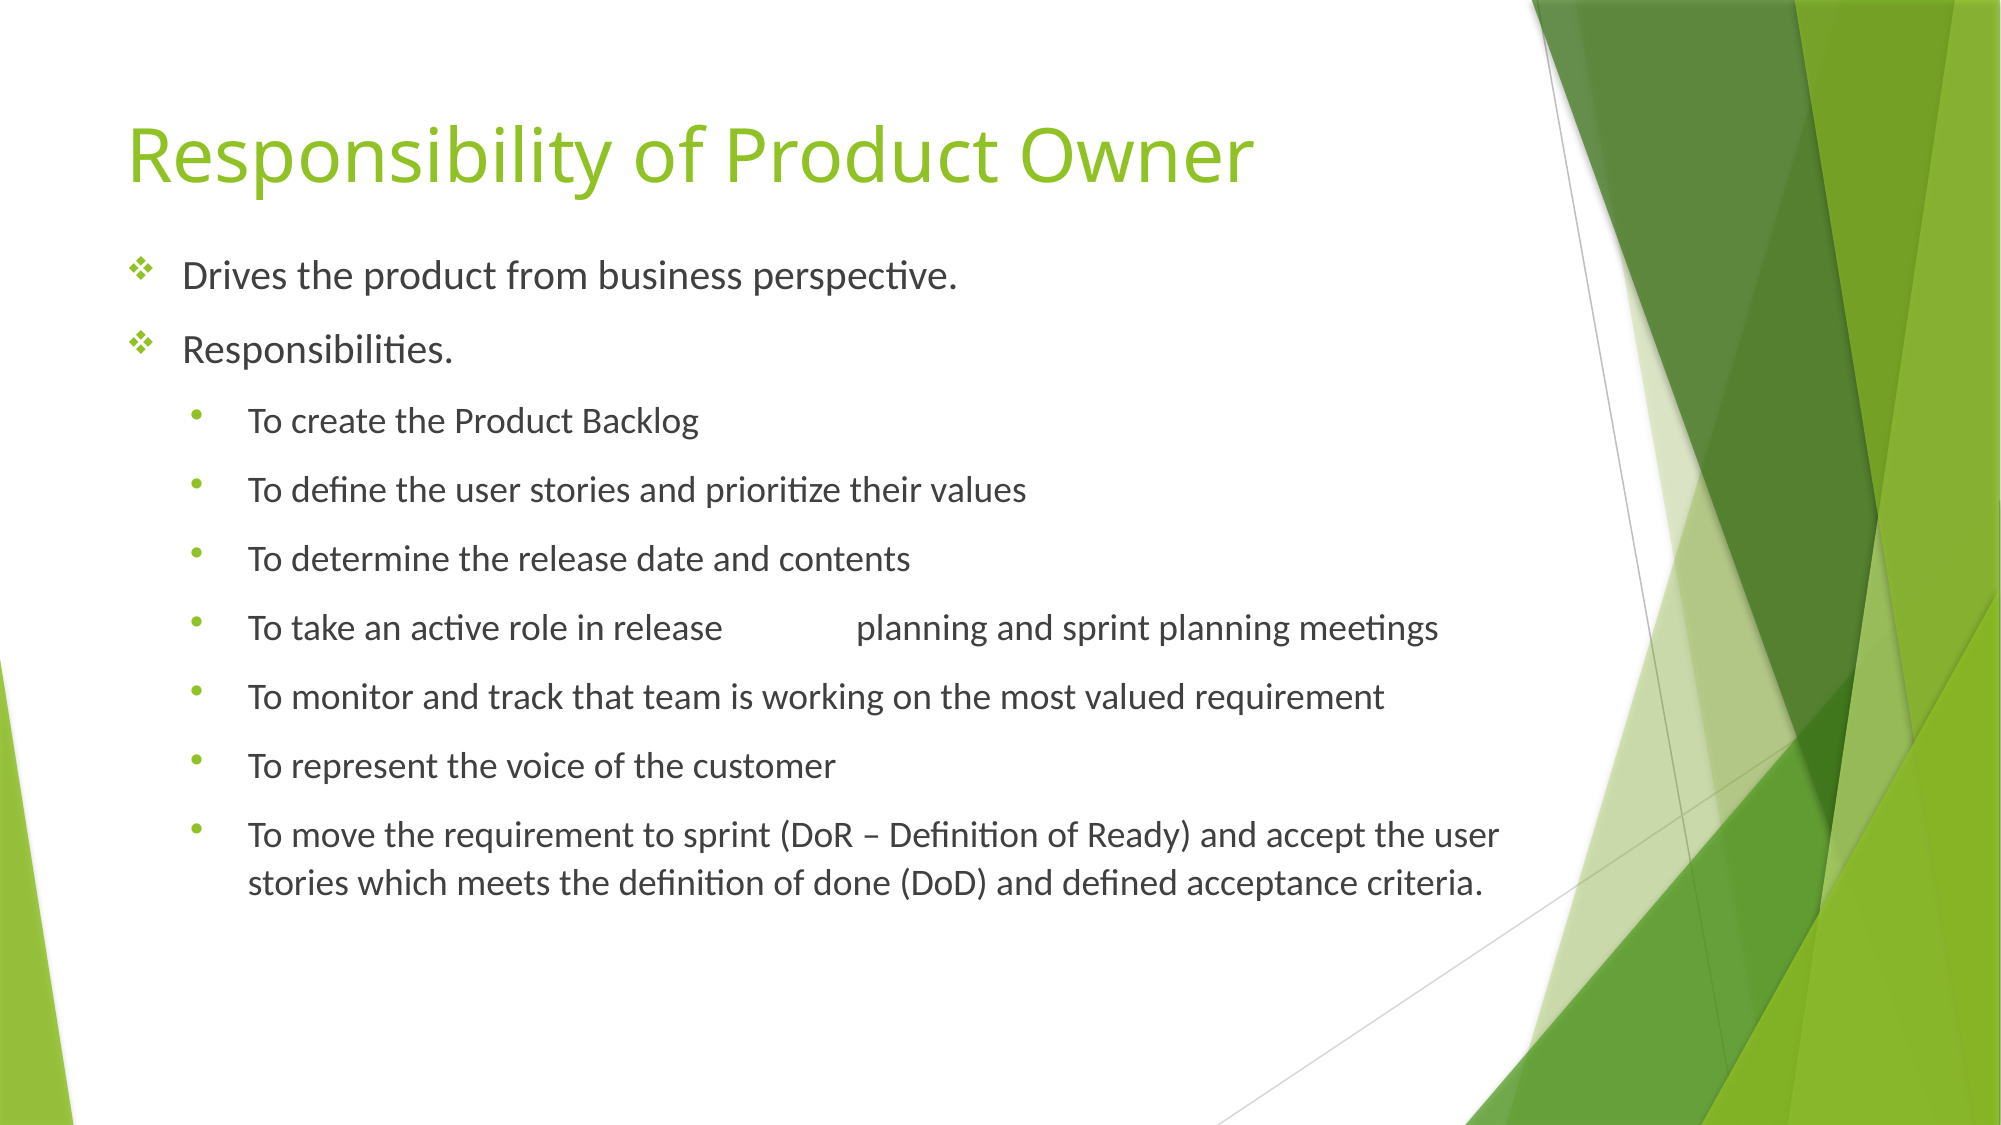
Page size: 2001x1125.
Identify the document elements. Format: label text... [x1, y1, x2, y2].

title Responsibility of Product Owner [111, 99, 1522, 210]
list Drives the product from business perspective. Responsibilities. To create the Product Backlog To define the user stories and prioritize their values To determine the release date and contents To take an active role in release planning and sprint planning meetings To monitor and track that team is working on the most valued requirement To represent the voice of the customer To move the requirement to sprint (DoR – Definition of Ready) and accept the user stories which meets the definition of done (DoD) and defined acceptance criteria. [111, 236, 1522, 991]
